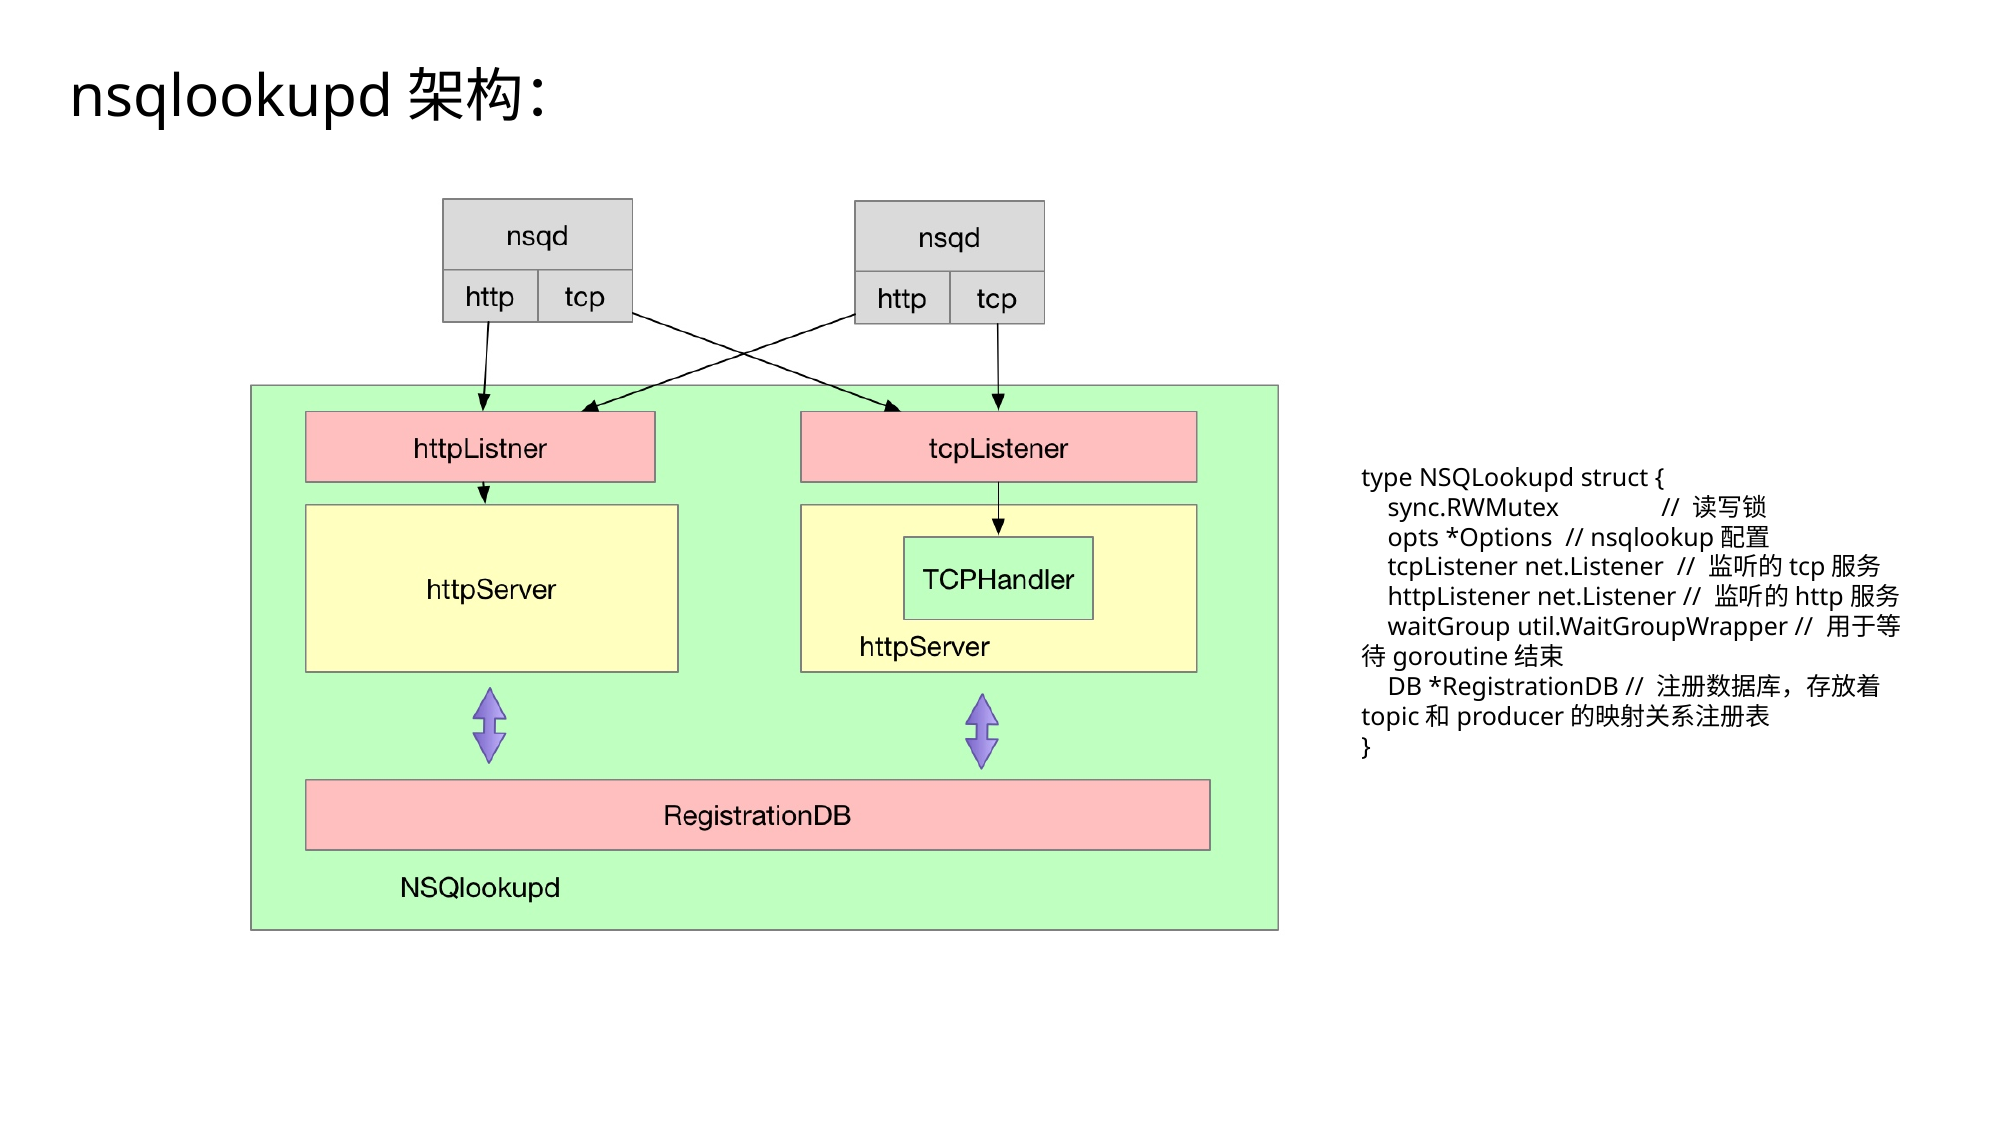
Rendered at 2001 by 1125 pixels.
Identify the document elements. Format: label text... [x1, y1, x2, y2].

text_box type NSQLookupd struct { sync.RWMutex // 读写锁 opts *Options // nsqlookup配置 tcpListener net.Listener // 监听的tcp服务 httpListener net.Listener // 监听的http服务 waitGroup util.WaitGroupWrapper // 用于等待goroutine结束 DB *RegistrationDB // 注册数据库，存放着topic和producer的映射关系注册表 } [1497, 453, 1934, 768]
picture [54, 177, 1497, 948]
text_box nsqlookupd架构： [54, 50, 1849, 136]
